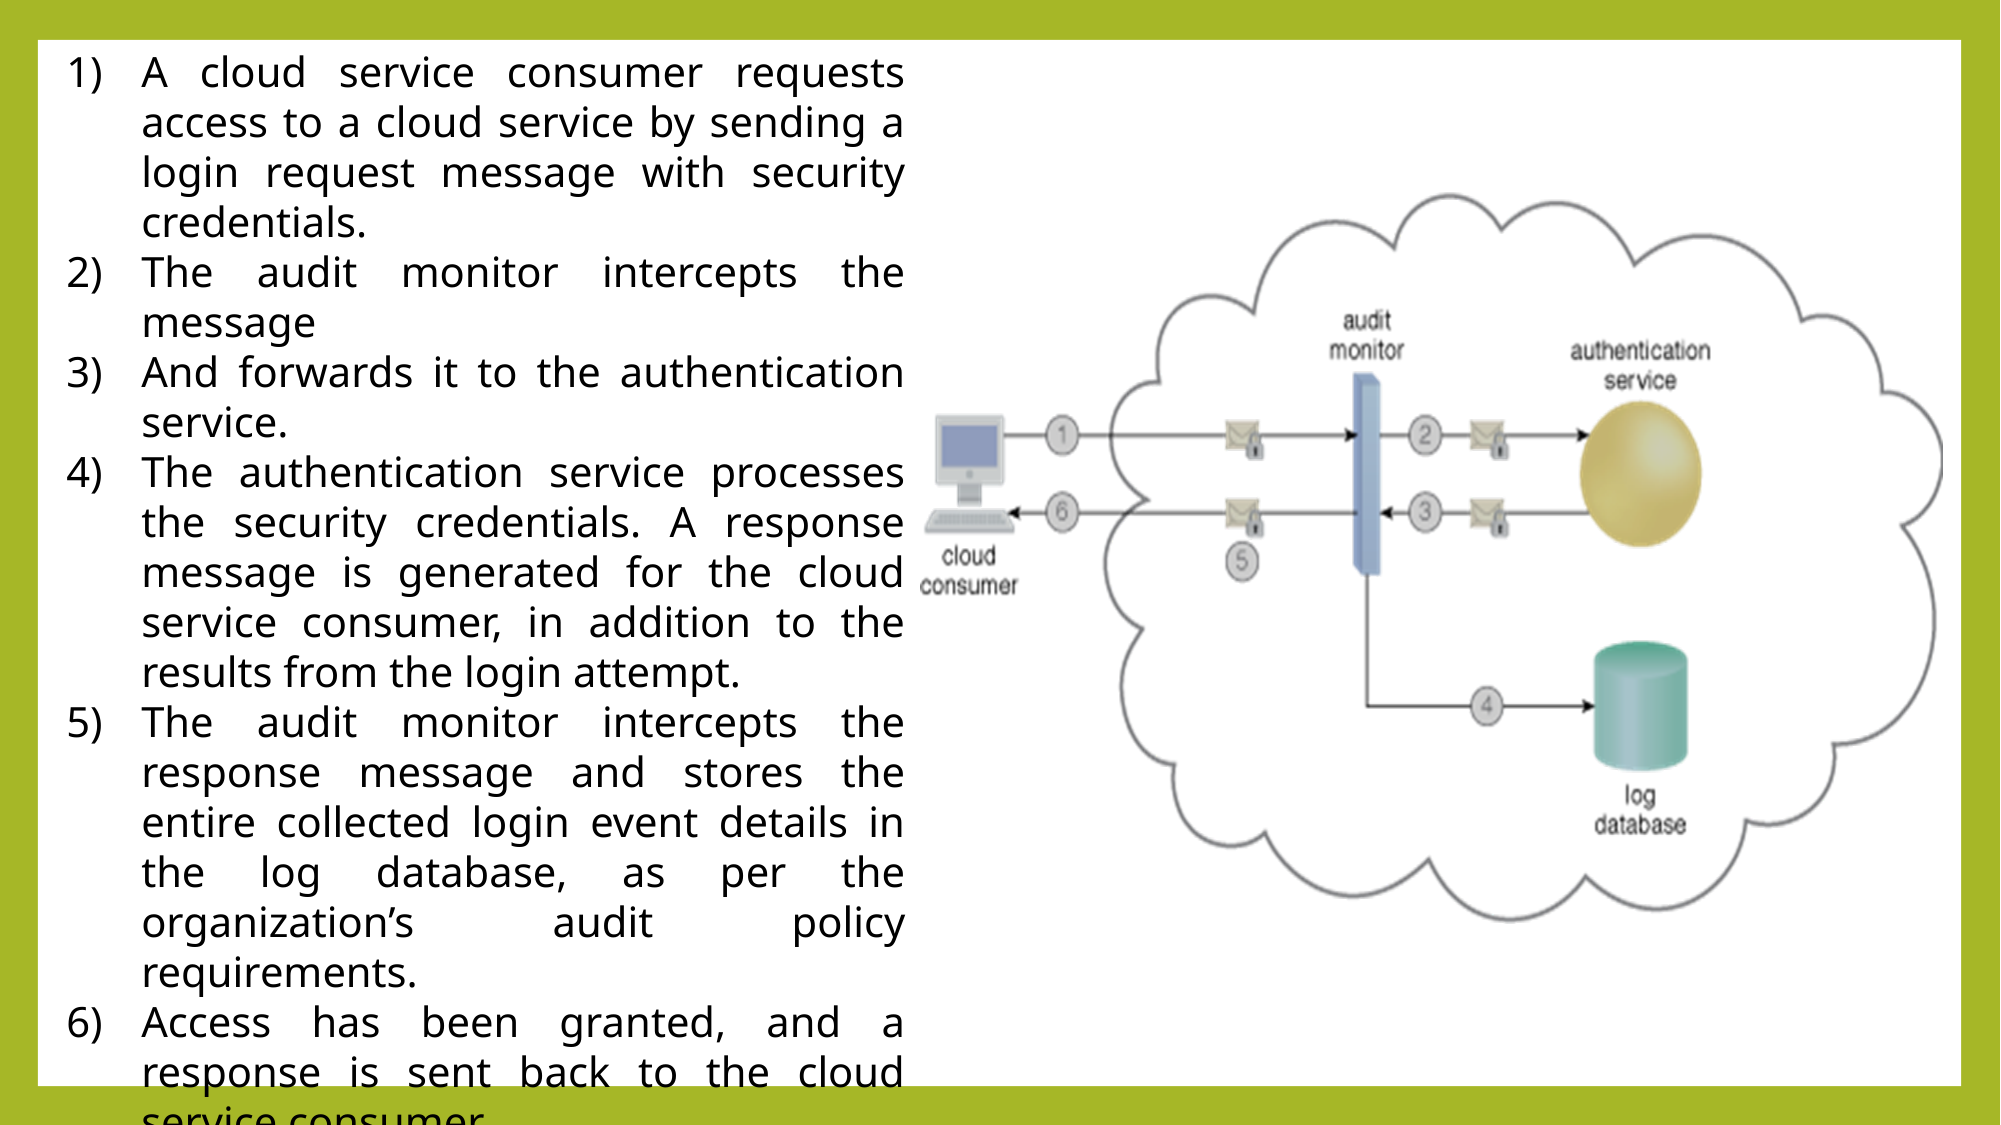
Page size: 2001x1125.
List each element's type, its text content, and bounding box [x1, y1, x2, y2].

picture [920, 191, 1943, 924]
text_box A cloud service consumer requests access to a cloud service by sending a login request message with security credentials. The audit monitor intercepts the message And forwards it to the authentication service. The authentication service processes the security credentials. A response message is generated for the cloud service consumer, in addition to the results from the login attempt. The audit monitor intercepts the response message and stores the entire collected login event details in the log database, as per the organization’s audit policy requirements. Access has been granted, and a response is sent back to the cloud service consumer. [51, 37, 921, 1078]
